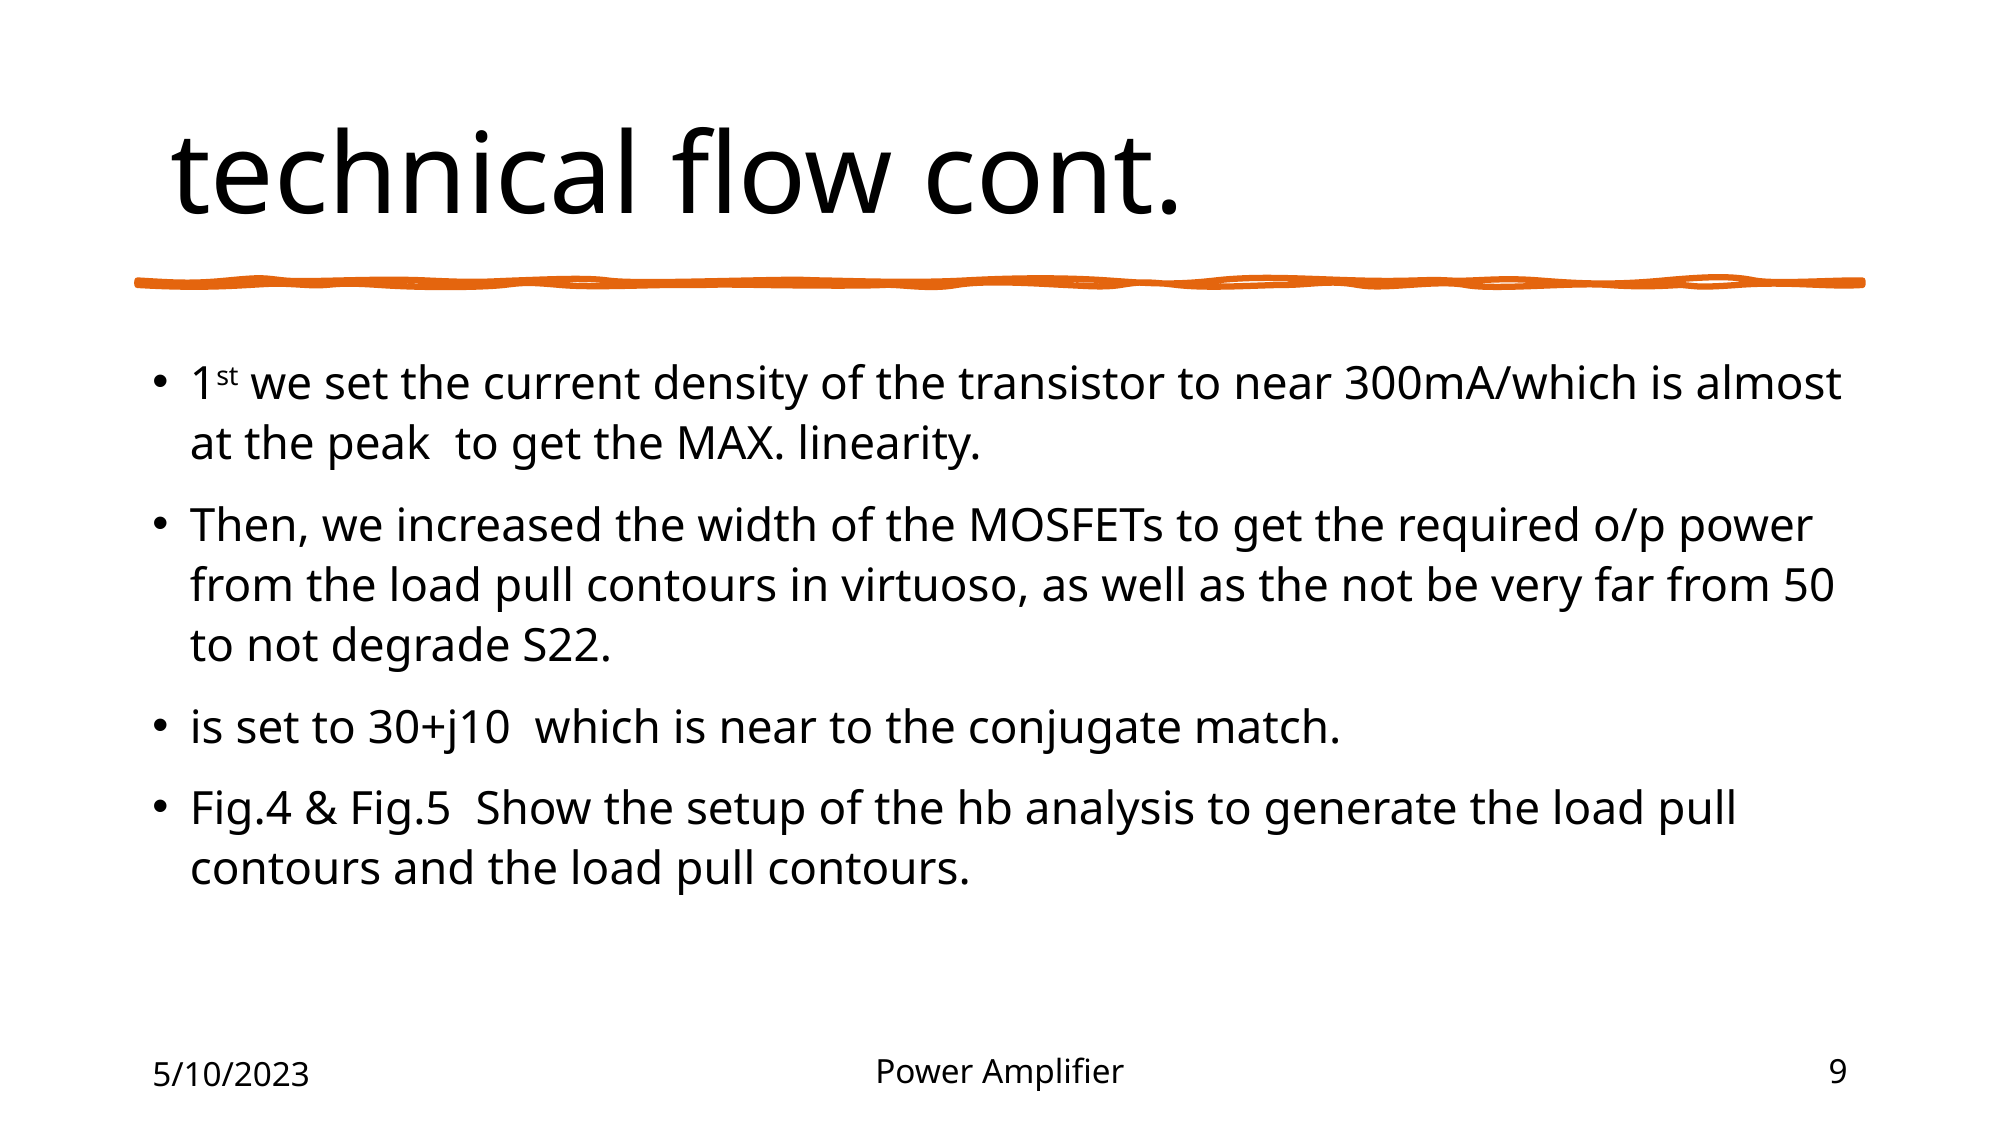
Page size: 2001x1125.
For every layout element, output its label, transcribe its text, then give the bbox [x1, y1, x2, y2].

title technical flow cont. [126, 59, 1851, 278]
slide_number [137, 1042, 588, 1103]
slide_number 9 [1412, 1042, 1863, 1103]
footer Power Amplifier [662, 1042, 1338, 1103]
